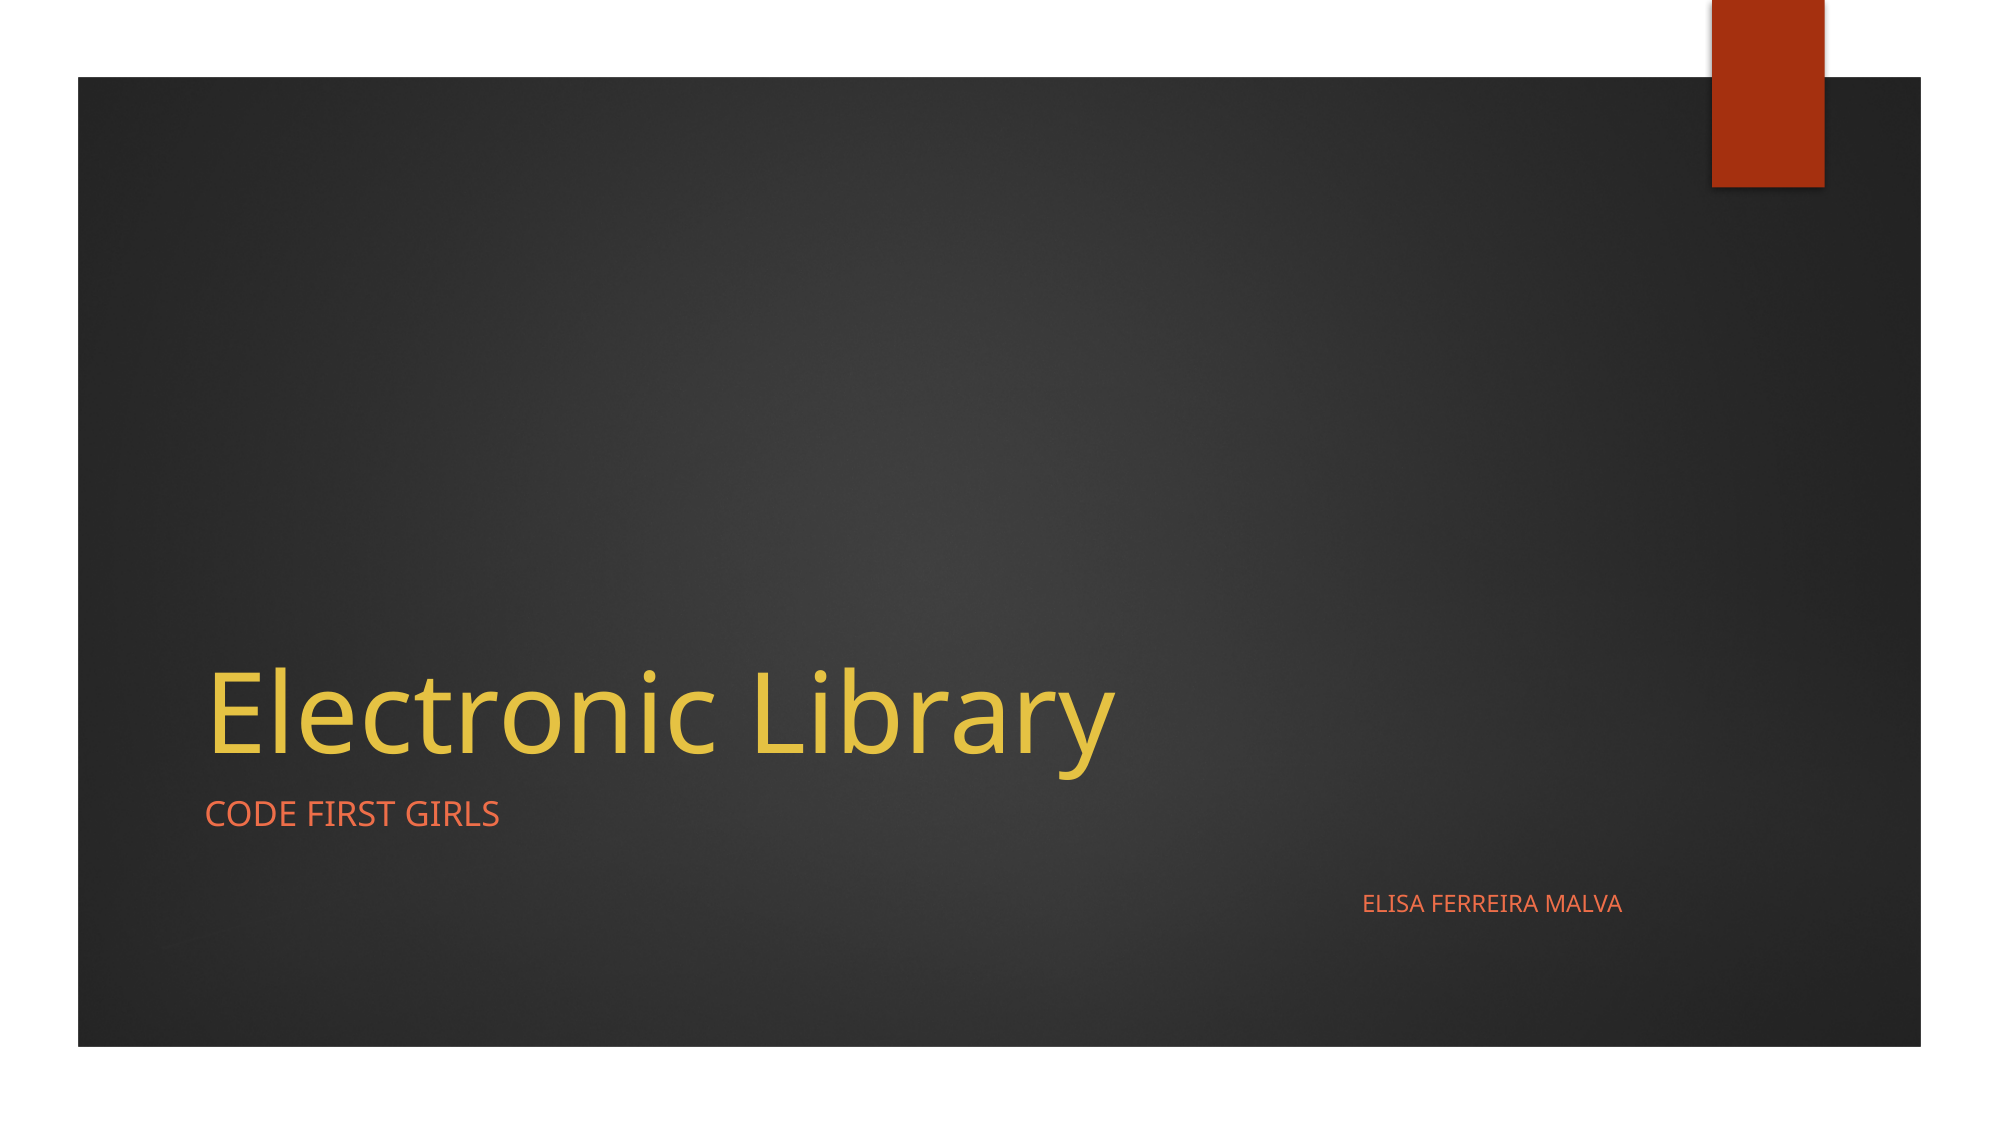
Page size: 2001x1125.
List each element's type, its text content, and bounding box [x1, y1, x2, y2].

title Electronic Library [189, 344, 1638, 783]
subtitle Code First Girls Elisa Ferreira Malva [189, 783, 1638, 925]
